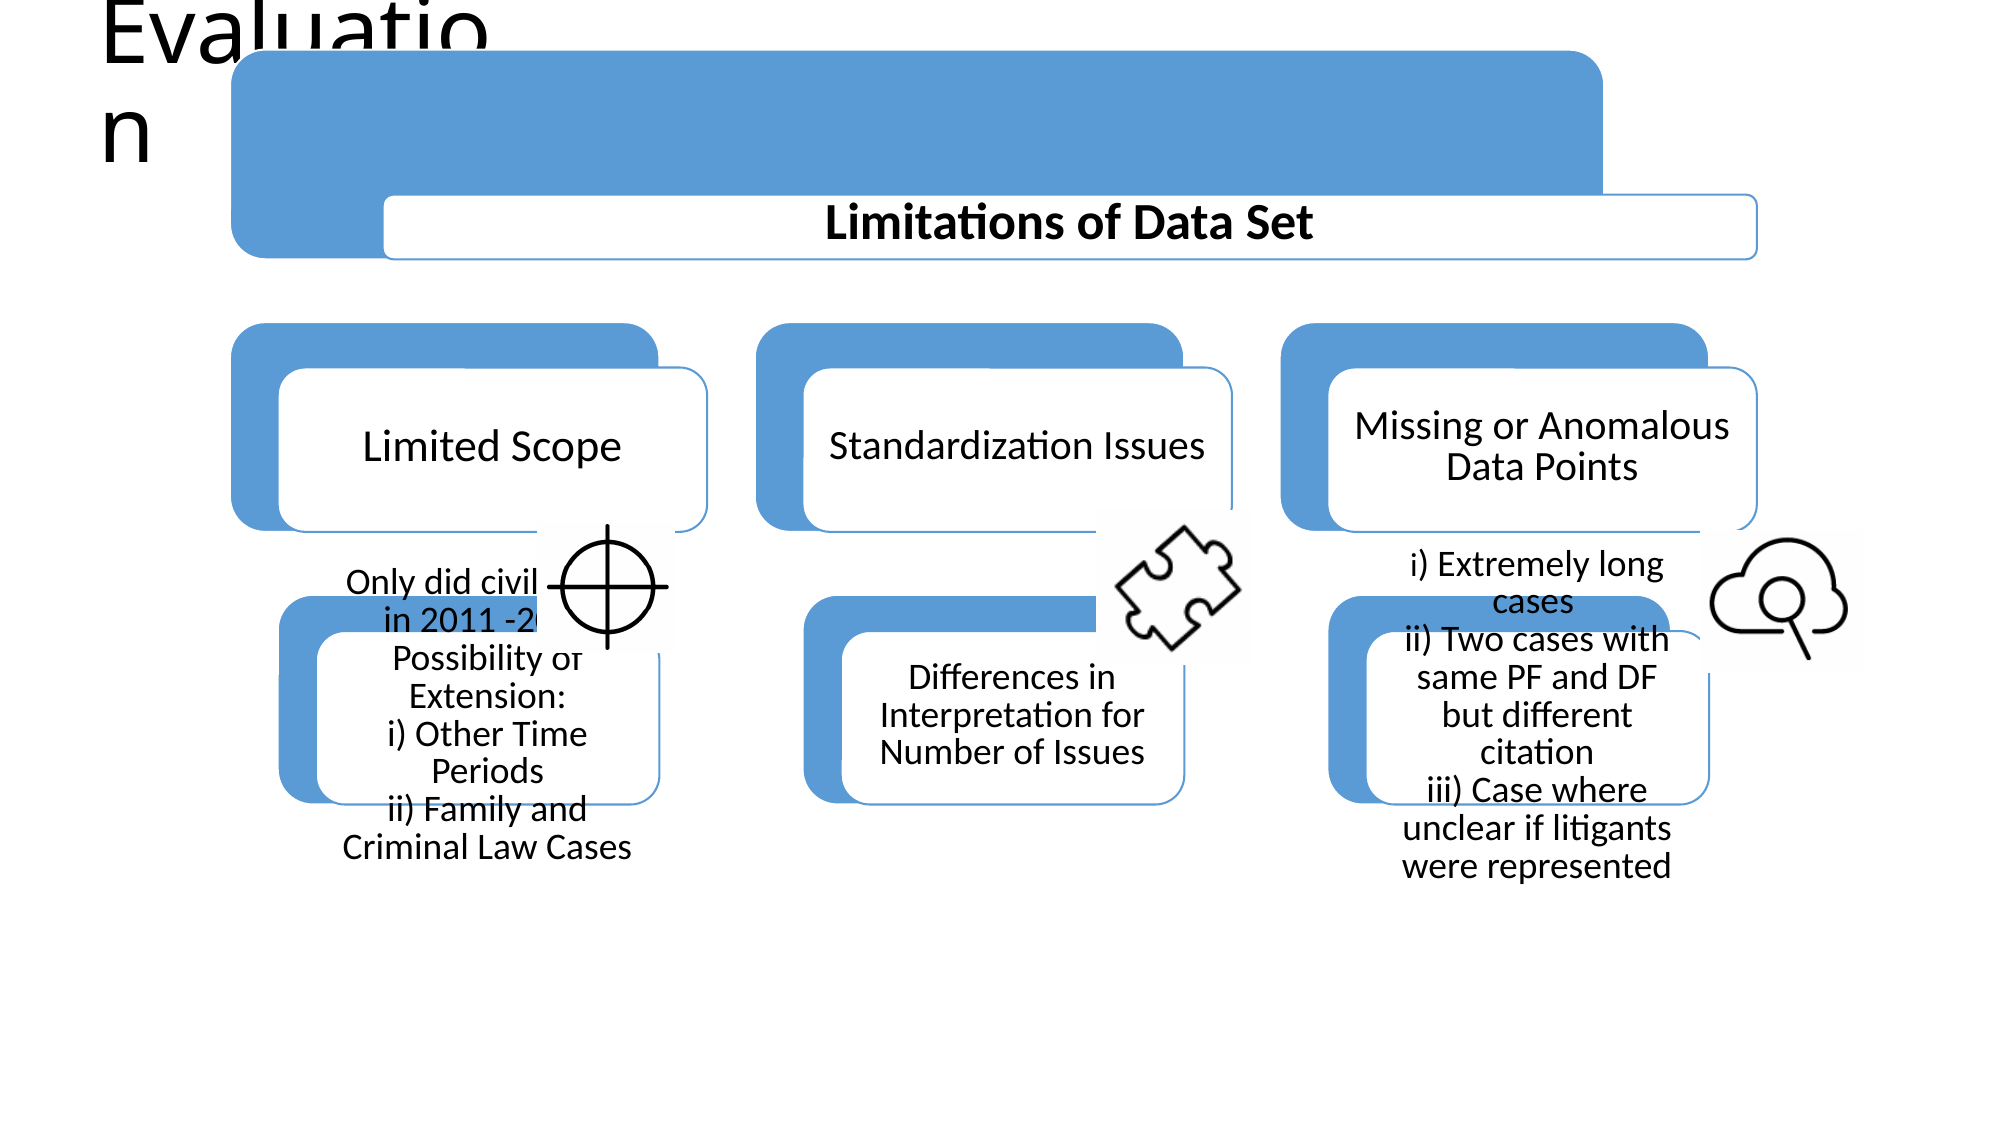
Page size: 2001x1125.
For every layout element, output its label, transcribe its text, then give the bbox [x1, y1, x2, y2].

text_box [39, 49, 1948, 1078]
title Evaluation [84, 24, 517, 49]
picture [1700, 530, 1863, 673]
picture [537, 522, 675, 653]
picture [1096, 510, 1250, 665]
